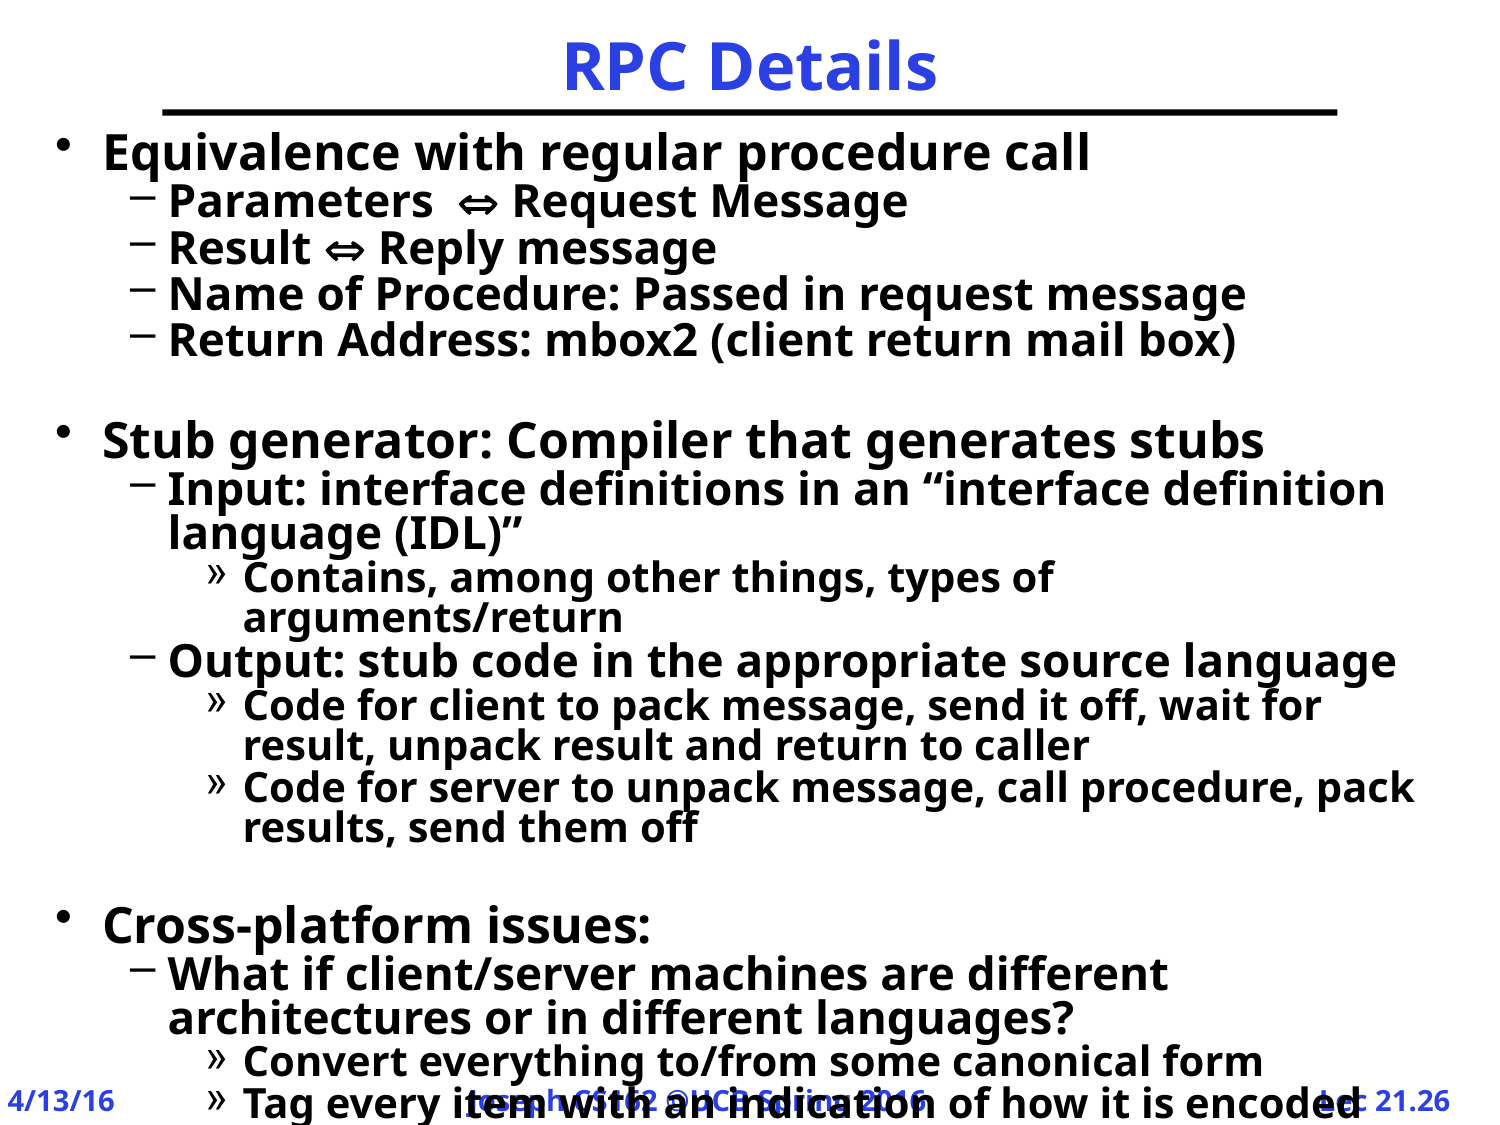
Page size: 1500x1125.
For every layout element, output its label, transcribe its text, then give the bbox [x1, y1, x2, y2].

title RPC Details [162, 24, 1338, 113]
list Equivalence with regular procedure call Parameters Request Message Result  Reply message Name of Procedure: Passed in request message Return Address: mbox2 (client return mail box) Stub generator: Compiler that generates stubs Input: interface definitions in an “interface definition language (IDL)” Contains, among other things, types of arguments/return Output: stub code in the appropriate source language Code for client to pack message, send it off, wait for result, unpack result and return to caller Code for server to unpack message, call procedure, pack results, send them off Cross-platform issues: What if client/server machines are different architectures or in different languages? Convert everything to/from some canonical form Tag every item with an indication of how it is encoded (avoids unnecessary conversions) [40, 125, 1460, 1075]
